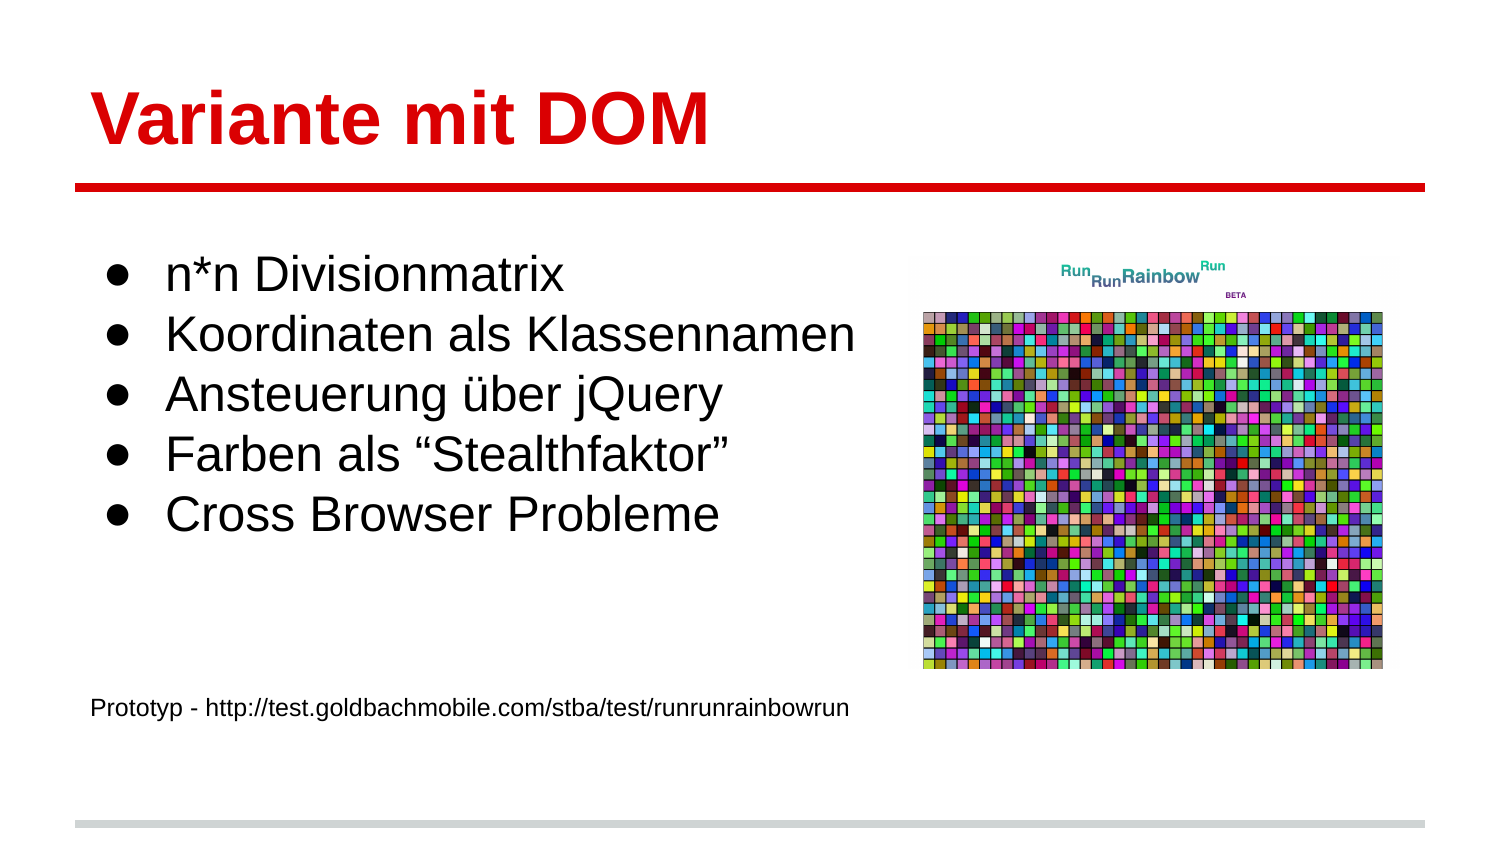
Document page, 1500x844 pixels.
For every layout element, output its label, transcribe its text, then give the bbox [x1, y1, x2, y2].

list n*n Divisionmatrix Koordinaten als Klassennamen Ansteuerung über jQuery Farben als “Stealthfaktor” Cross Browser Probleme Prototyp - http://test.goldbachmobile.com/stba/test/runrunrainbowrun [75, 196, 1425, 808]
picture [908, 255, 1400, 669]
title Variante mit DOM [75, 33, 1425, 175]
